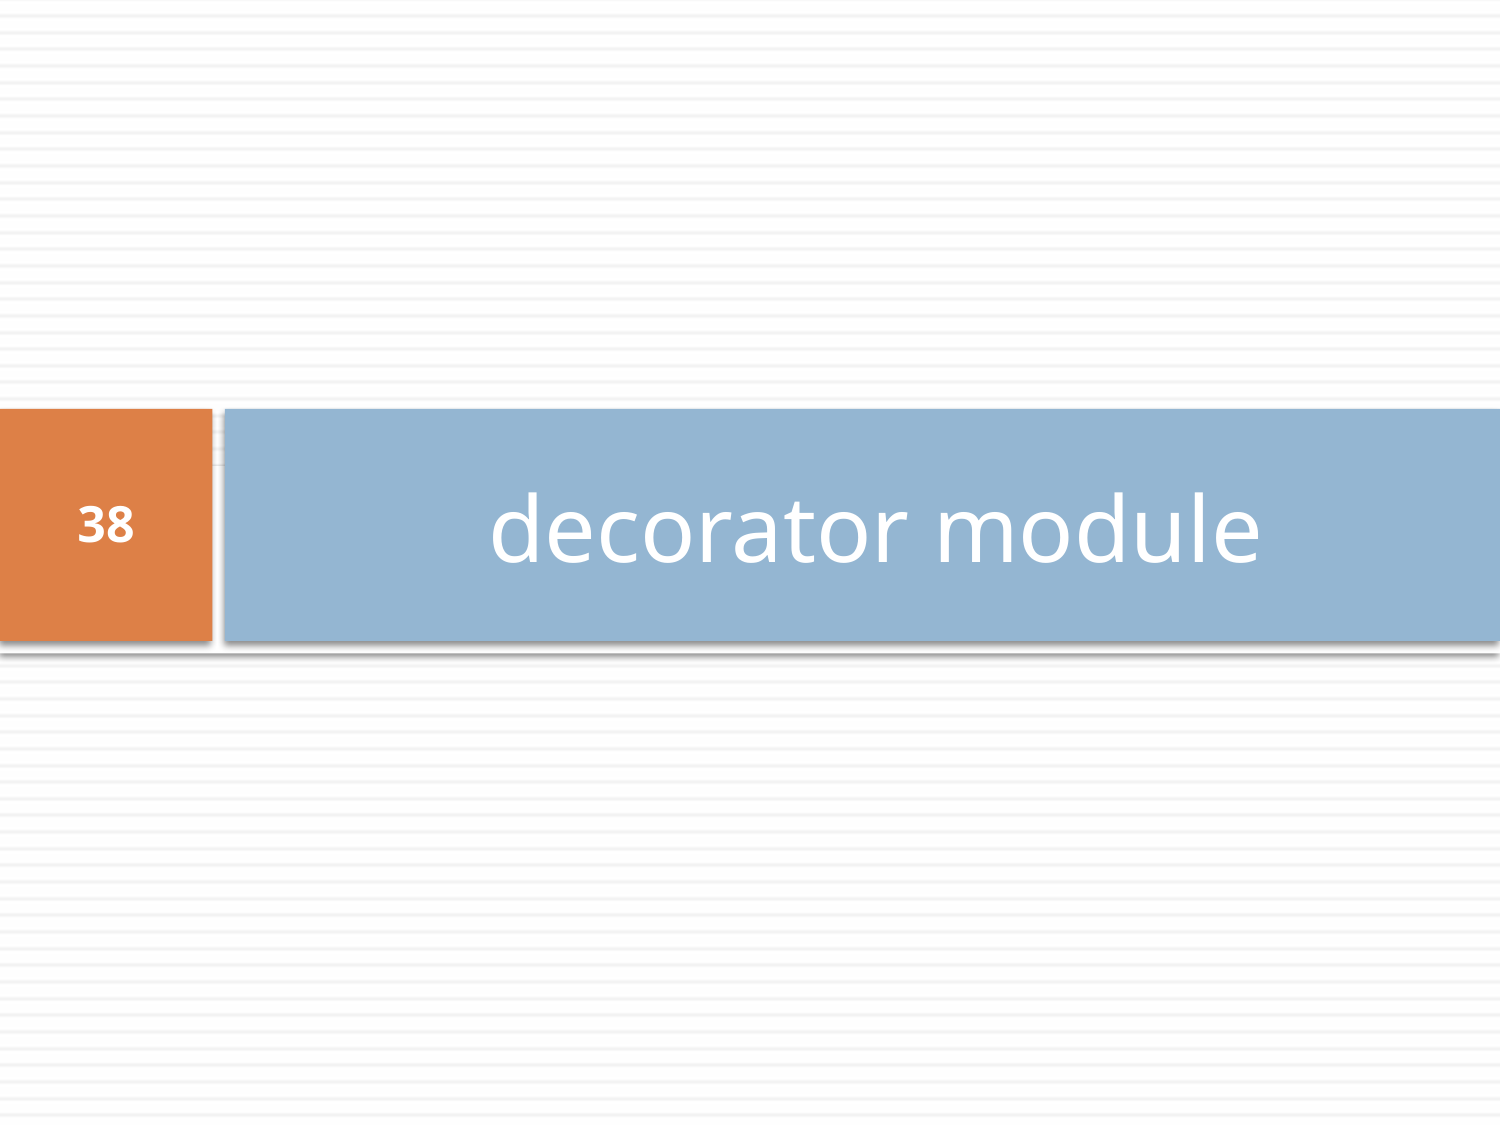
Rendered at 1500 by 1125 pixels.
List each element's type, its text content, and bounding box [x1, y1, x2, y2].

slide_number 38 [0, 469, 213, 585]
title decorator module [238, 444, 1489, 607]
